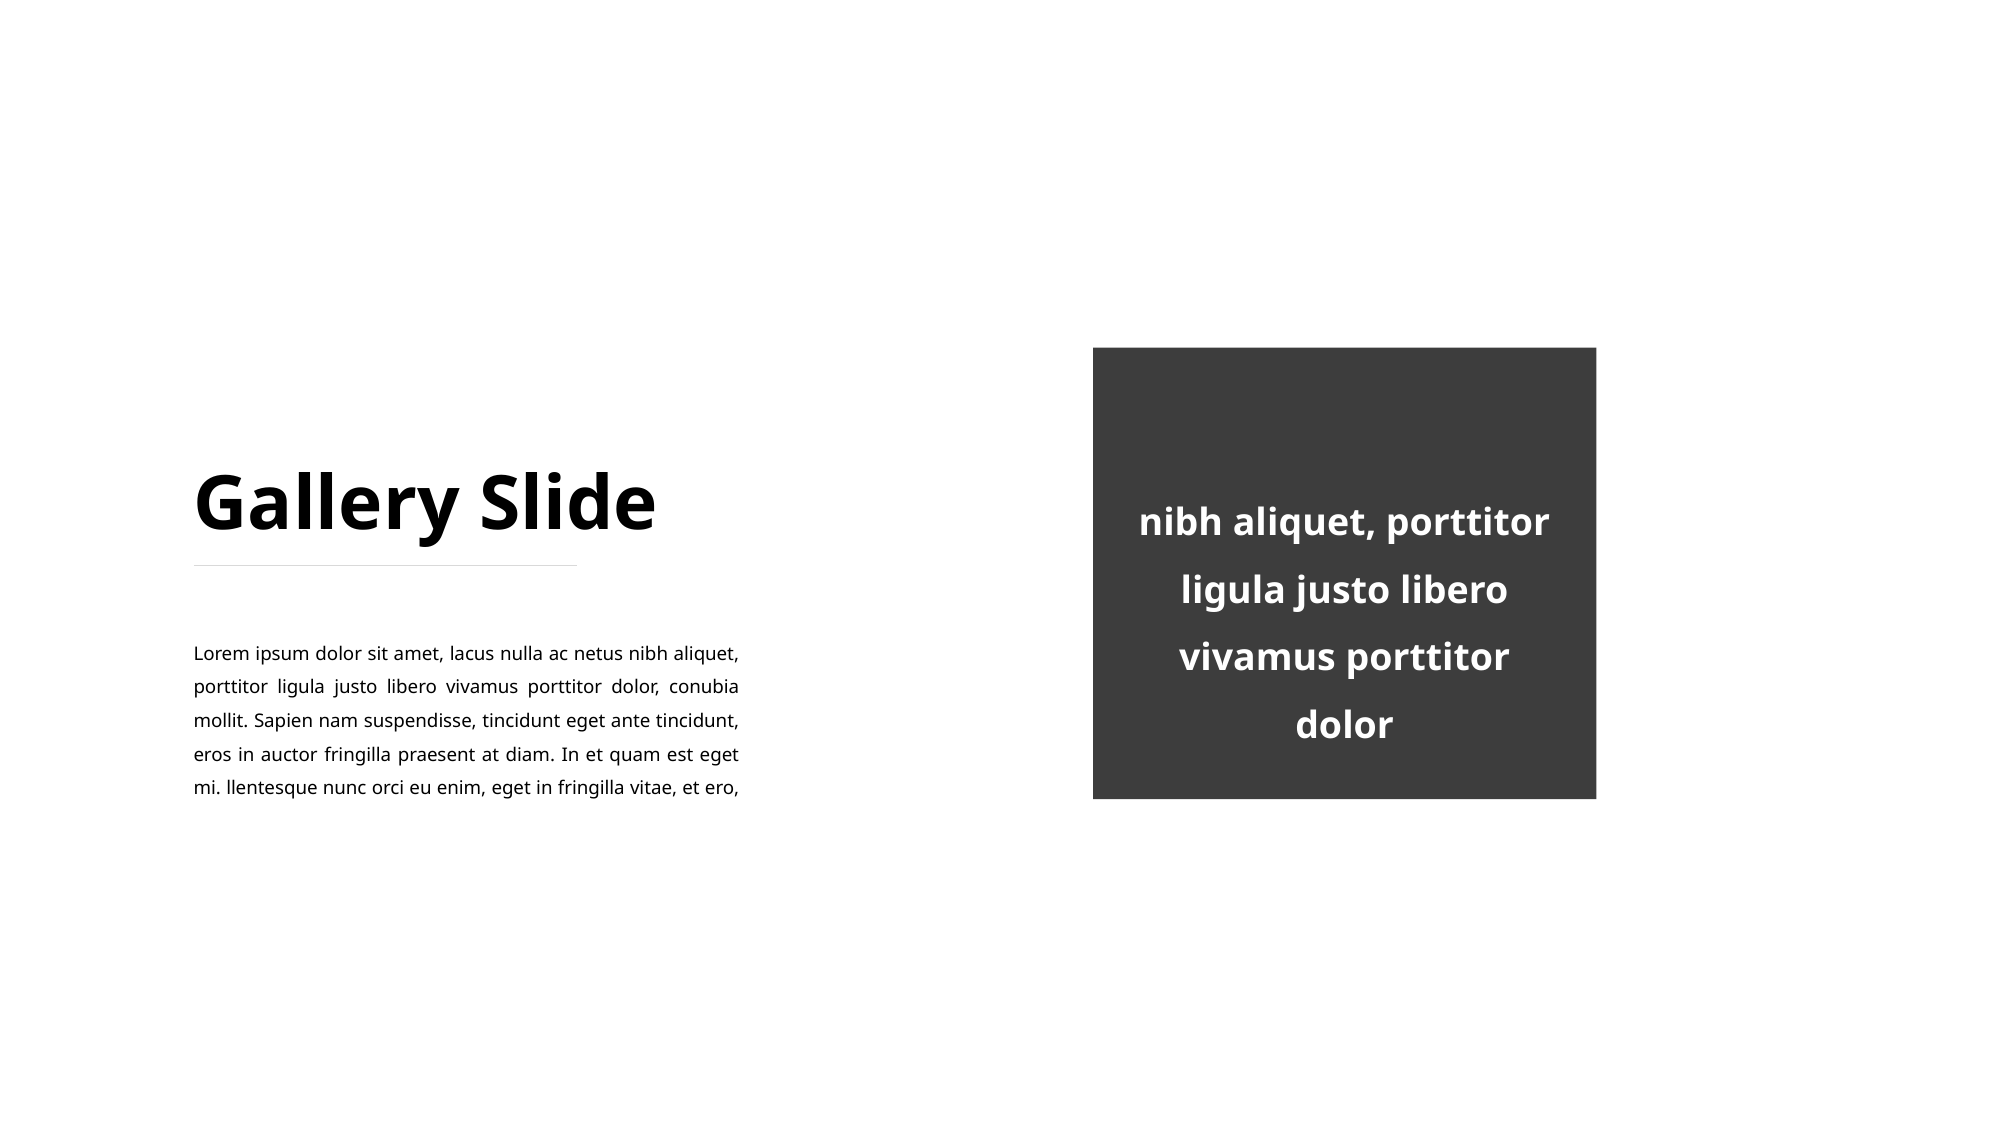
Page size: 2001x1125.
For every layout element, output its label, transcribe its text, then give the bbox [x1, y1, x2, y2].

text_box Gallery Slide [178, 446, 714, 552]
text_box Lorem ipsum dolor sit amet, lacus nulla ac netus nibh aliquet, porttitor ligula justo libero vivamus porttitor dolor, conubia mollit. Sapien nam suspendisse, tincidunt eget ante tincidunt, eros in auctor fringilla praesent at diam. In et quam est eget mi. llentesque nunc orci eu enim, eget in fringilla vitae, et ero, [178, 622, 754, 806]
picture [885, 151, 1805, 965]
